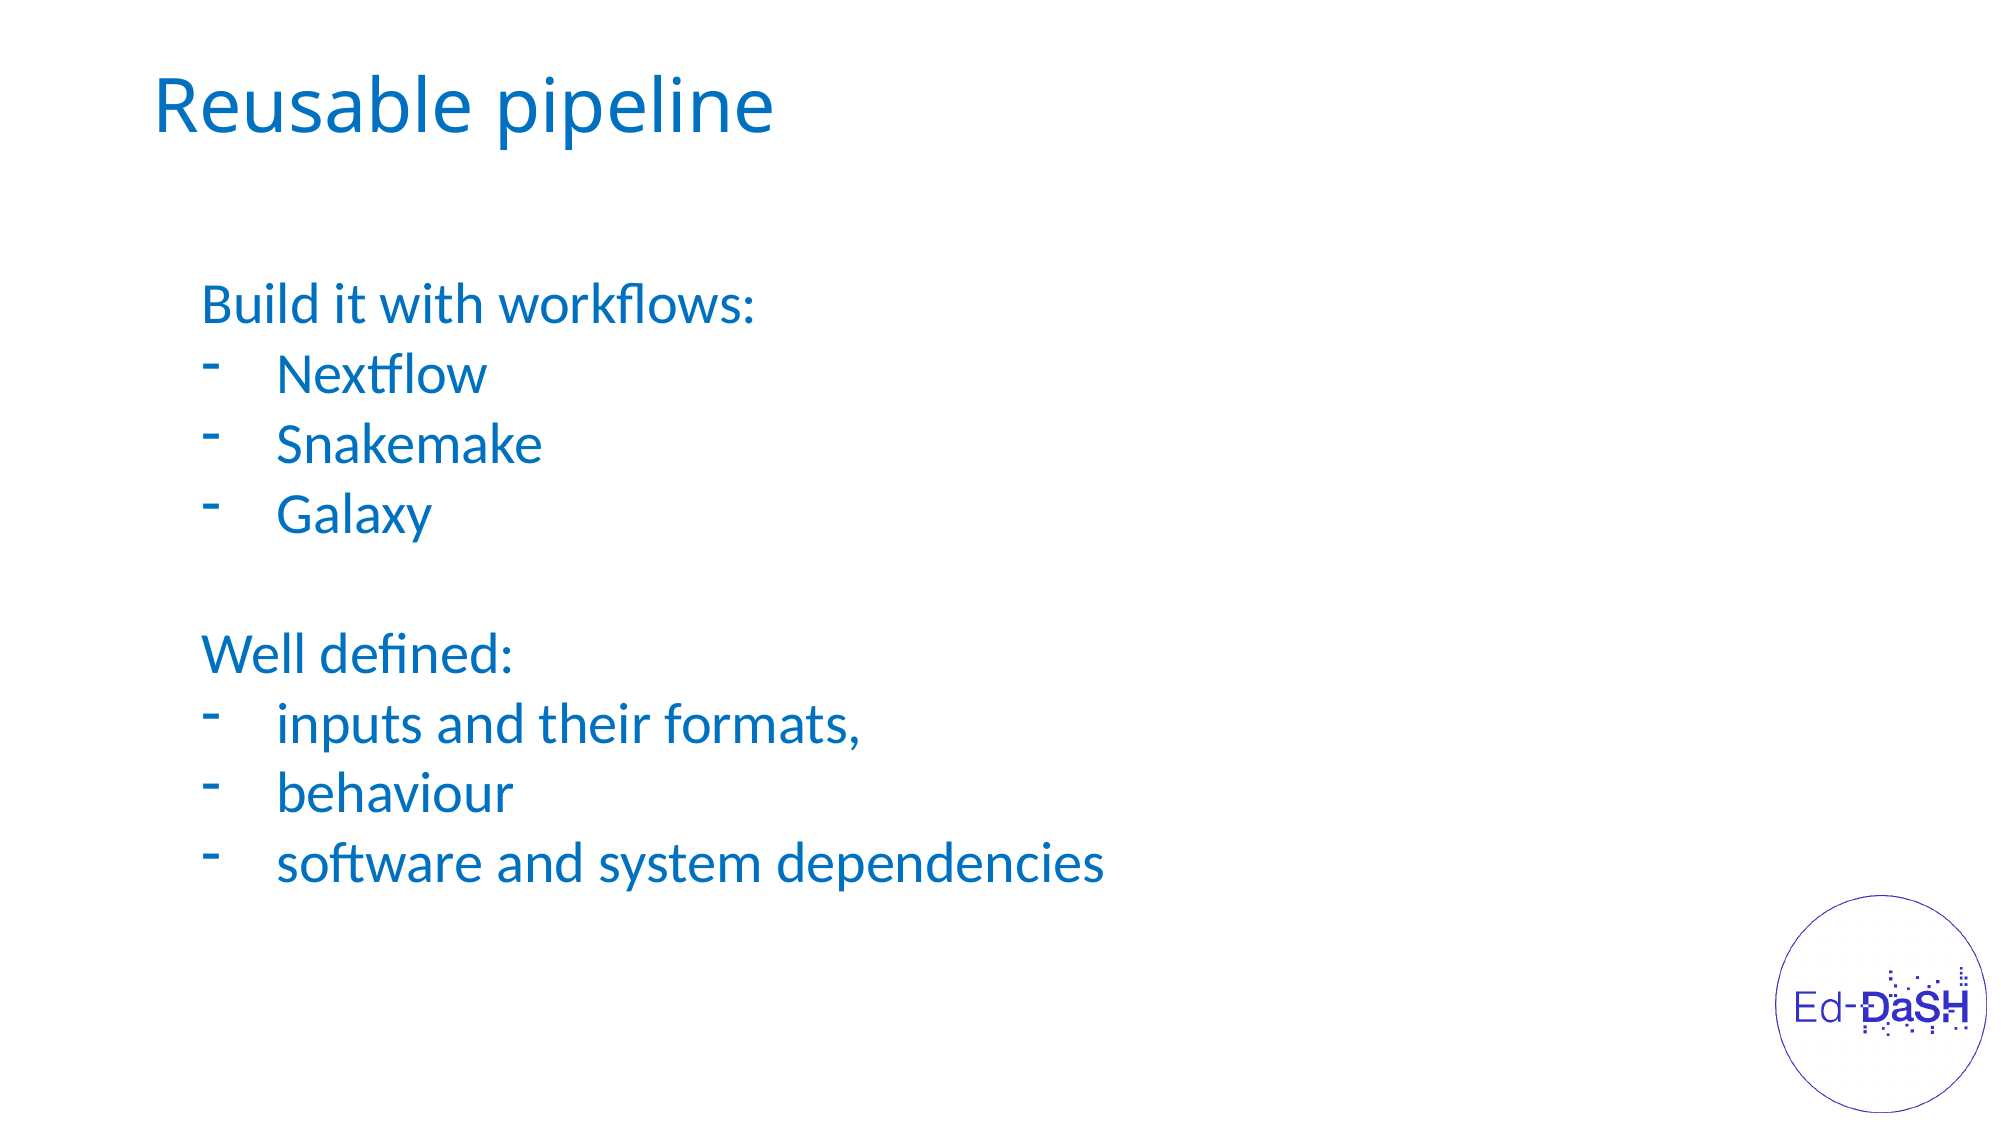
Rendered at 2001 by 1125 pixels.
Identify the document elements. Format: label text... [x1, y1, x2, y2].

text_box Build it with workflows: Nextflow Snakemake Galaxy Well defined: inputs and their formats, behaviour software and system dependencies [186, 257, 1740, 902]
title Reusable pipeline [137, 59, 1863, 157]
picture [1774, 895, 1987, 1113]
